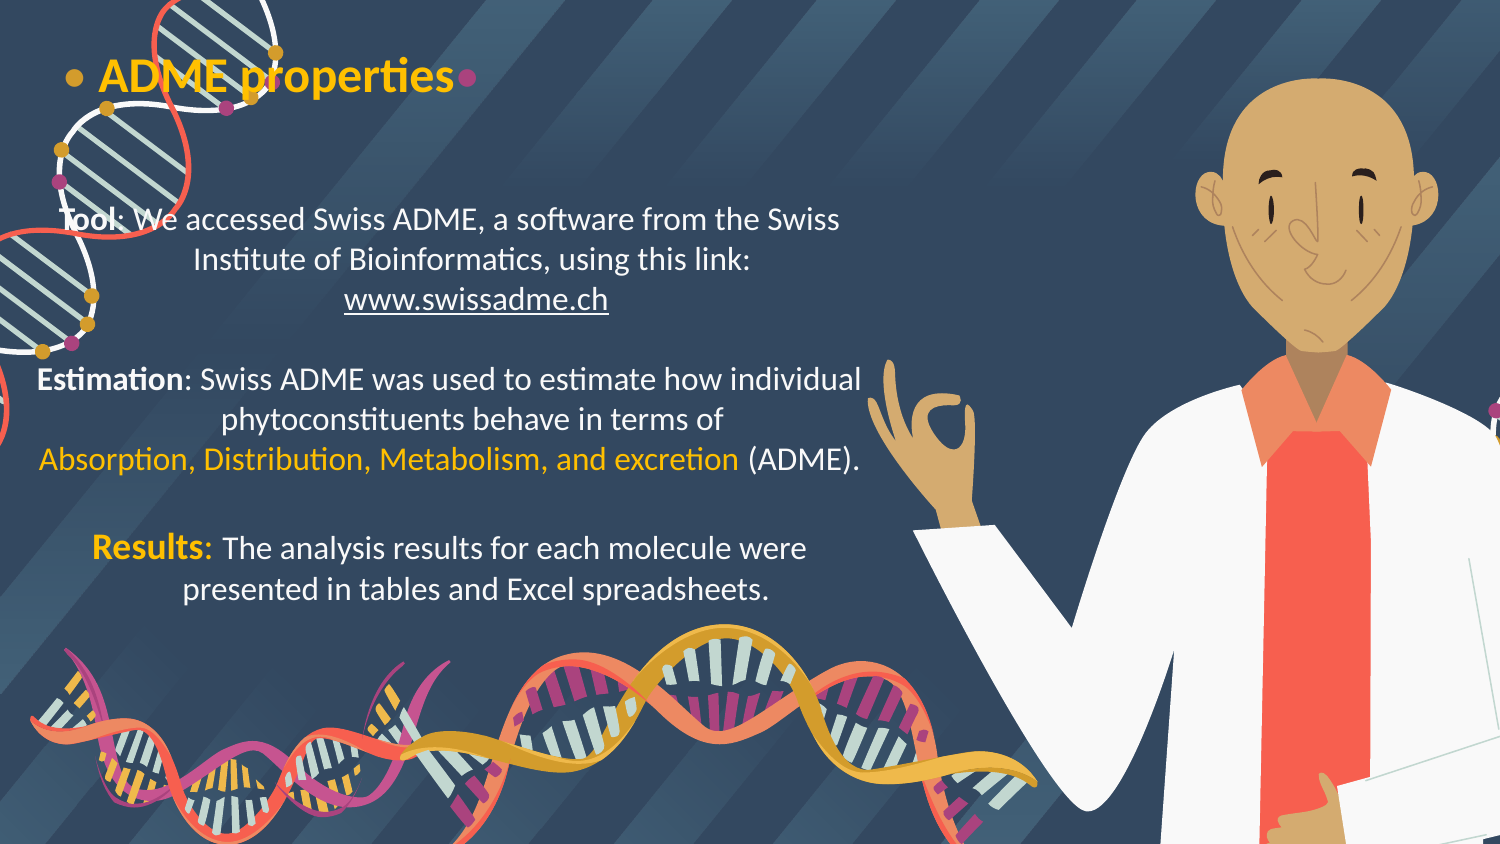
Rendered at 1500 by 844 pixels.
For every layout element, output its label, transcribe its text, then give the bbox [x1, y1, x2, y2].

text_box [29, 647, 392, 844]
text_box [864, 78, 1500, 844]
subtitle Tool: We accessed Swiss ADME, a software from the Swiss Institute of Bioinformatics, using this link: www.swissadme.ch Estimation: Swiss ADME was used to estimate how individual phytoconstituents behave in terms of Absorption, Distribution, Metabolism, and excretion (ADME). Results: The analysis results for each molecule were presented in tables and Excel spreadsheets. [0, 0, 895, 844]
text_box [397, 624, 1039, 844]
